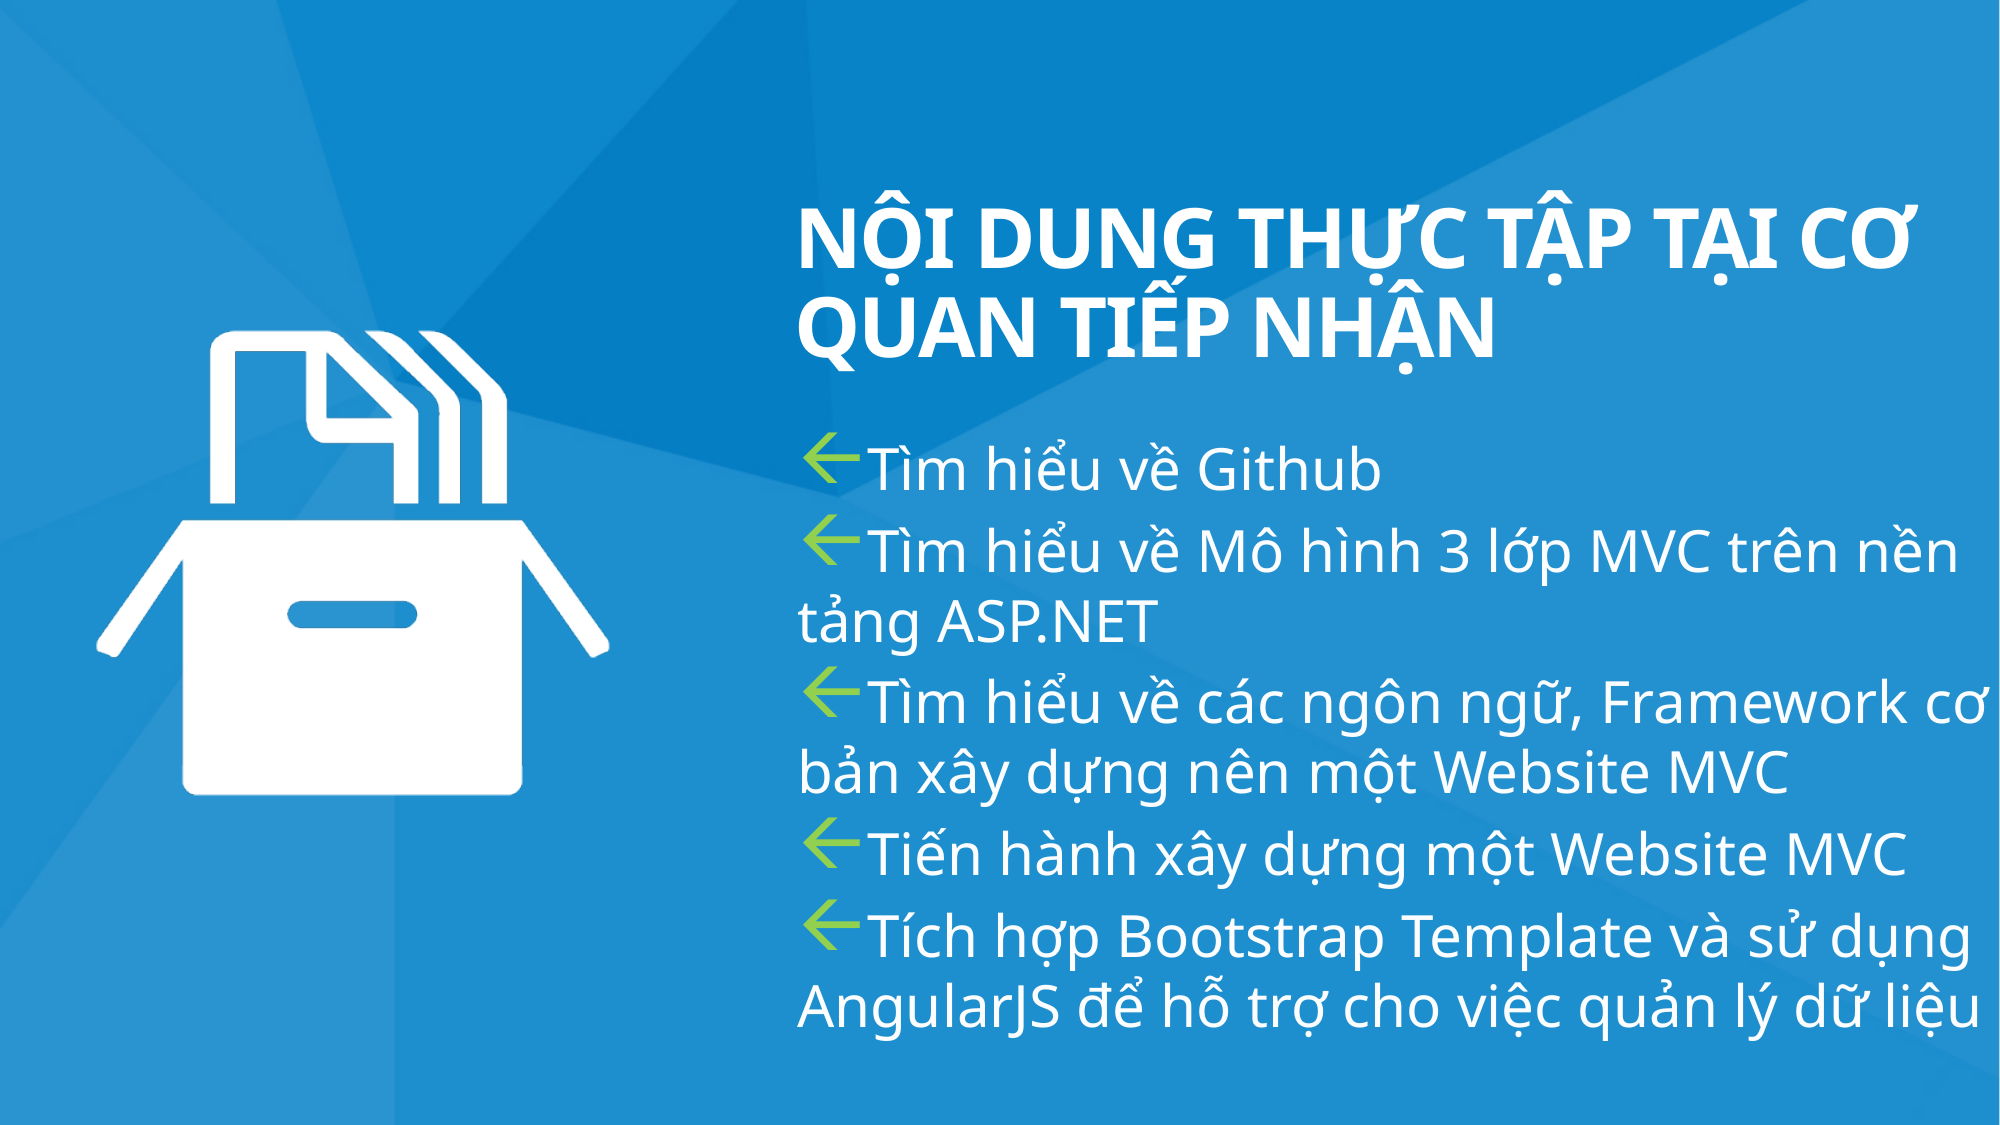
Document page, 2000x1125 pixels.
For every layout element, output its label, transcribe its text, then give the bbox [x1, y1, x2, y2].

picture [0, 0, 2000, 1125]
list Tìm hiểu về Github Tìm hiểu về Mô hình 3 lớp MVC trên nền tảng ASP.NET Tìm hiểu về các ngôn ngữ, Framework cơ bản xây dựng nên một Website MVC Tiến hành xây dựng một Website MVC Tích hợp Bootstrap Template và sử dụng AngularJS để hỗ trợ cho việc quản lý dữ liệu [797, 432, 1997, 1125]
text_box NỘI DUNG THỰC TẬP TẠI CƠ QUAN TIẾP NHẬN [794, 196, 2000, 377]
